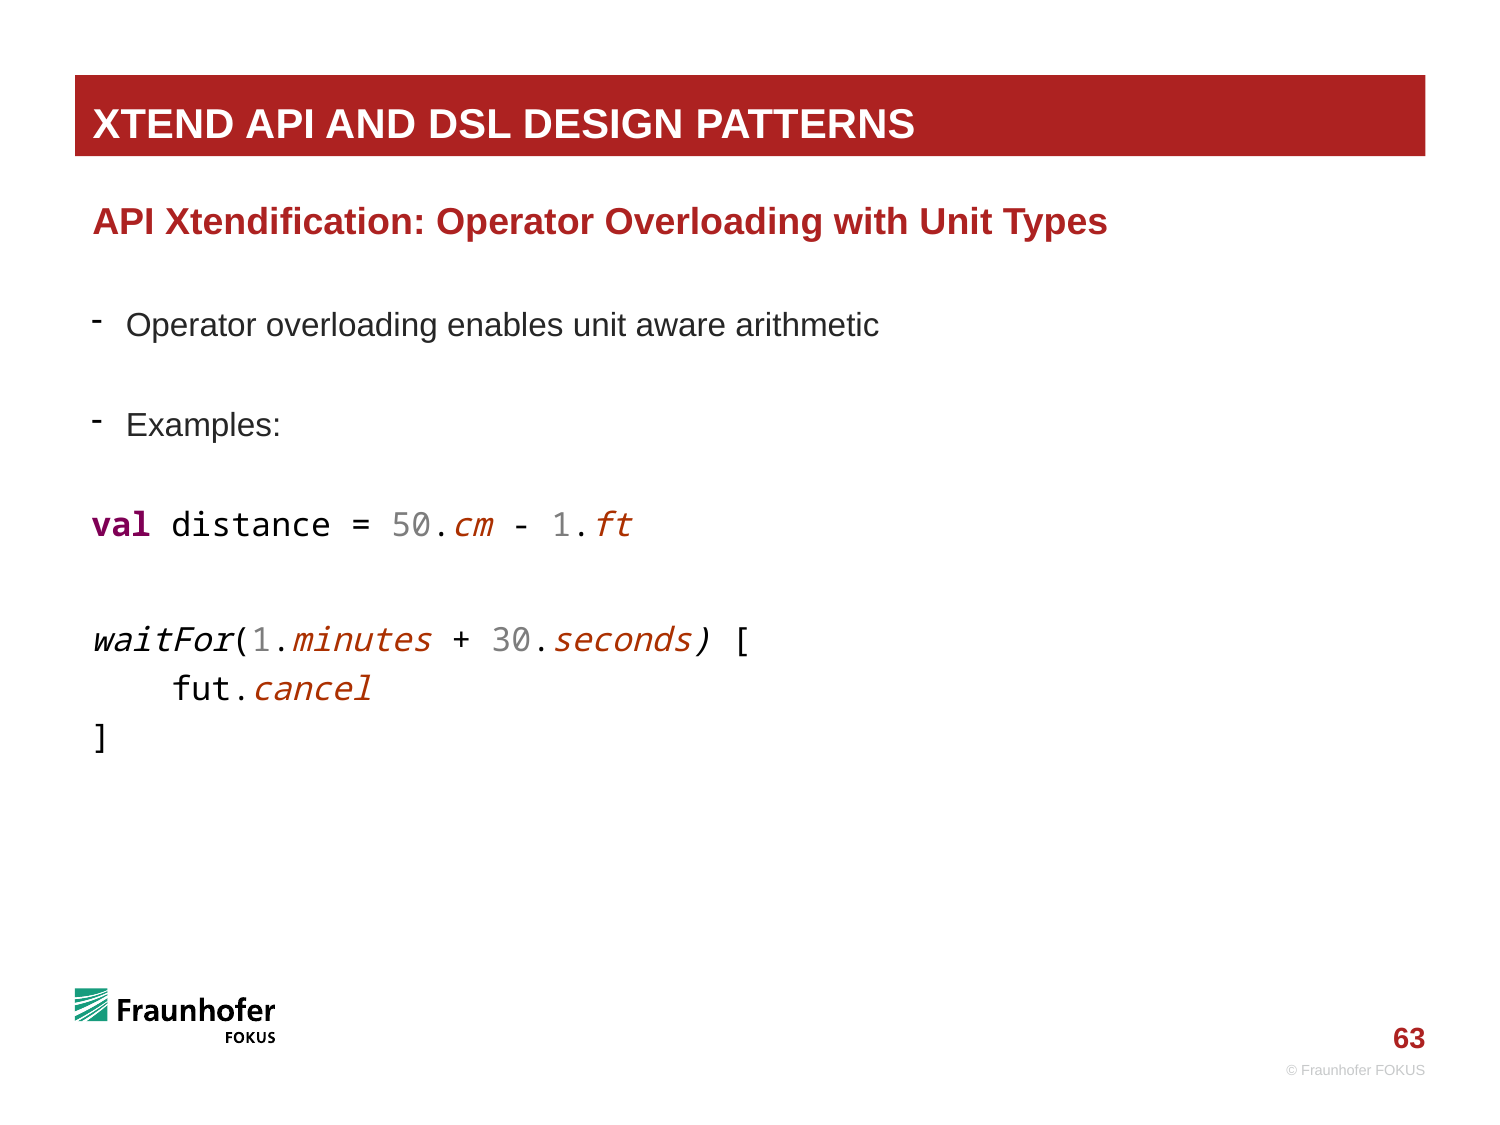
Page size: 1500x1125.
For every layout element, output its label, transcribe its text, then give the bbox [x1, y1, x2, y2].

title Xtend API and DSL Design Patterns [75, 75, 1426, 157]
list API Xtendification: Operator Overloading with Unit Types [74, 200, 1426, 300]
list Operator overloading enables unit aware arithmetic Examples: val distance = 50.cm - 1.ft waitFor(1.minutes + 30.seconds) [ fut.cancel ] [74, 301, 1426, 956]
footer © Fraunhofer FOKUS [73, 1050, 1426, 1090]
